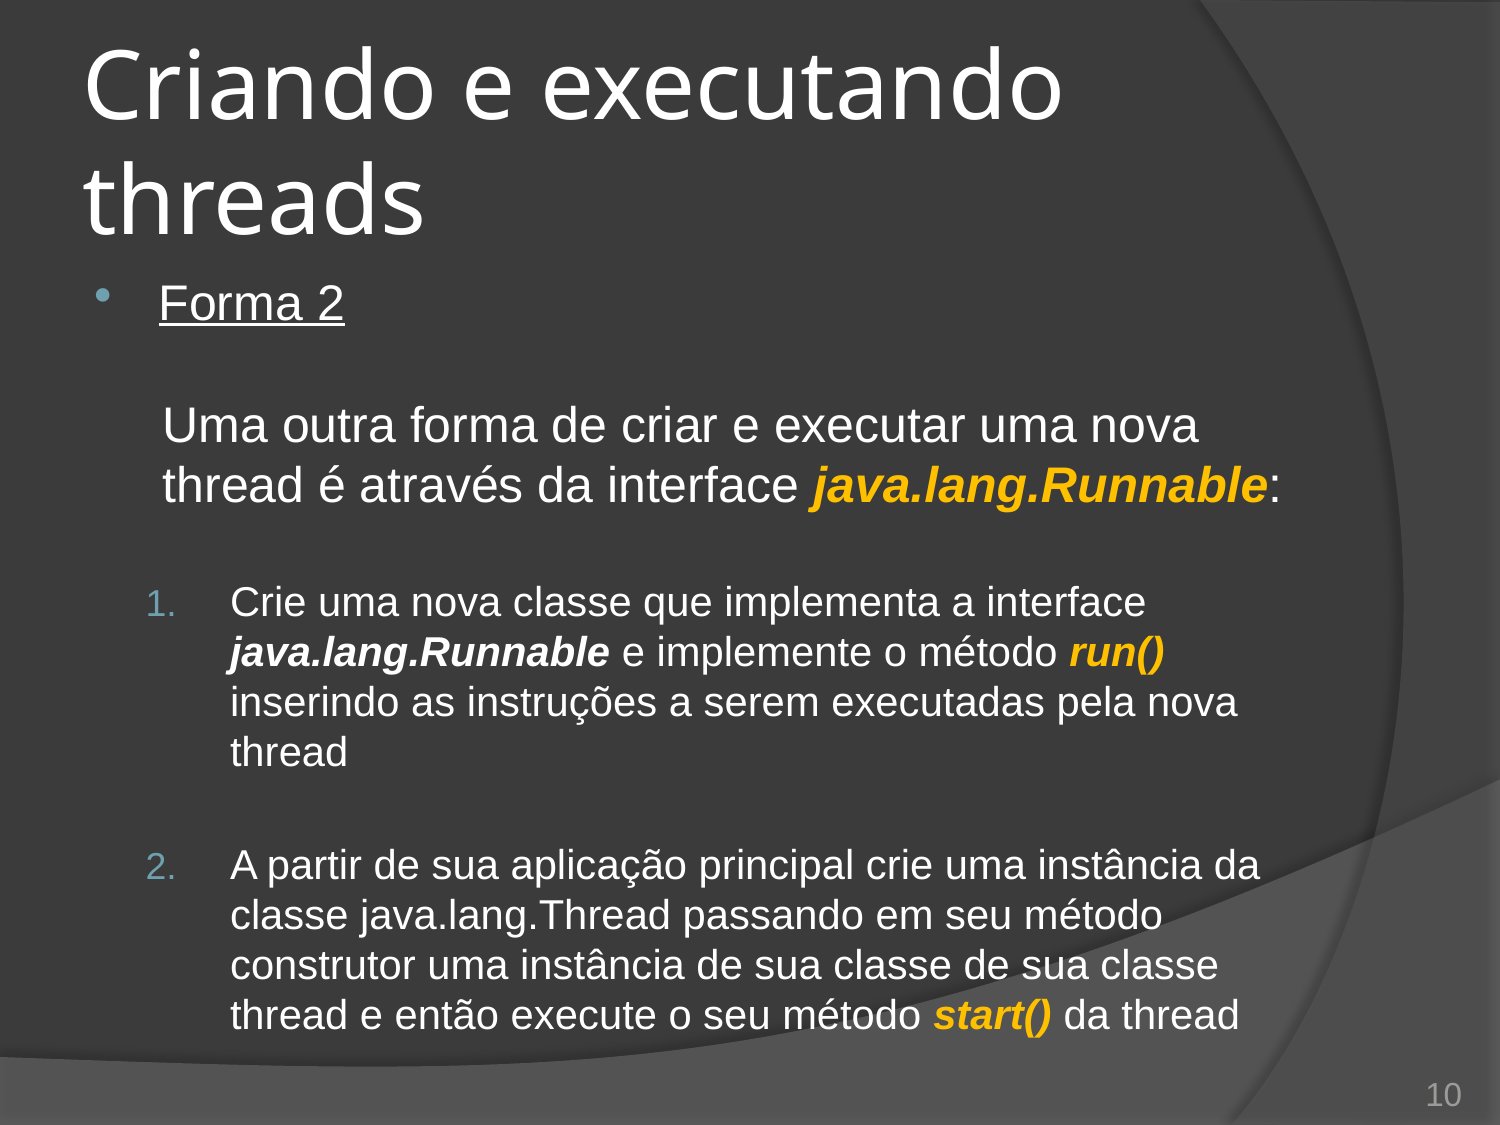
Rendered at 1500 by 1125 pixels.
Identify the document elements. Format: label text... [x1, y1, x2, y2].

slide_number 10 [1337, 1053, 1463, 1114]
title Criando e executando threads [74, 44, 1442, 233]
list Forma 2 Uma outra forma de criar e executar uma nova thread é através da interface java.lang.Runnable: Crie uma nova classe que implementa a interface java.lang.Runnable e implemente o método run() inserindo as instruções a serem executadas pela nova thread A partir de sua aplicação principal crie uma instância da classe java.lang.Thread passando em seu método construtor uma instância de sua classe de sua classe thread e então execute o seu método start() da thread [74, 262, 1301, 1006]
